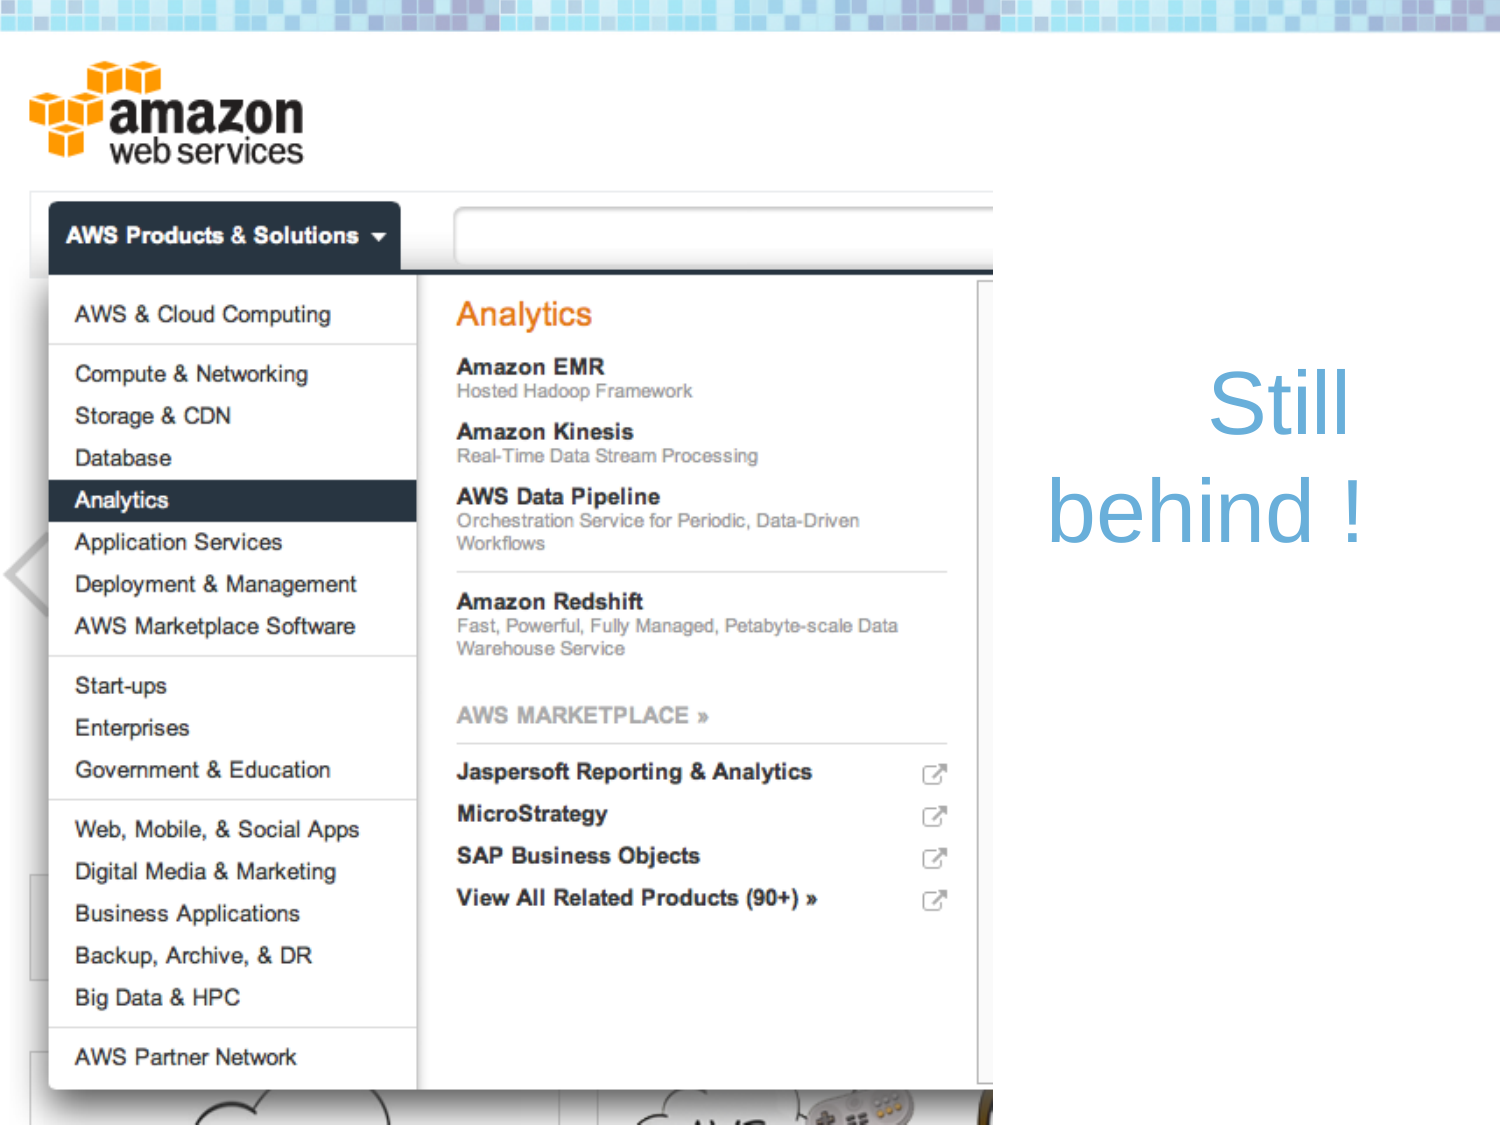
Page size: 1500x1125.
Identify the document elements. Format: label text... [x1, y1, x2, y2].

picture [0, 51, 993, 1125]
picture [0, 0, 1500, 48]
title Still behind ! [998, 125, 1425, 780]
